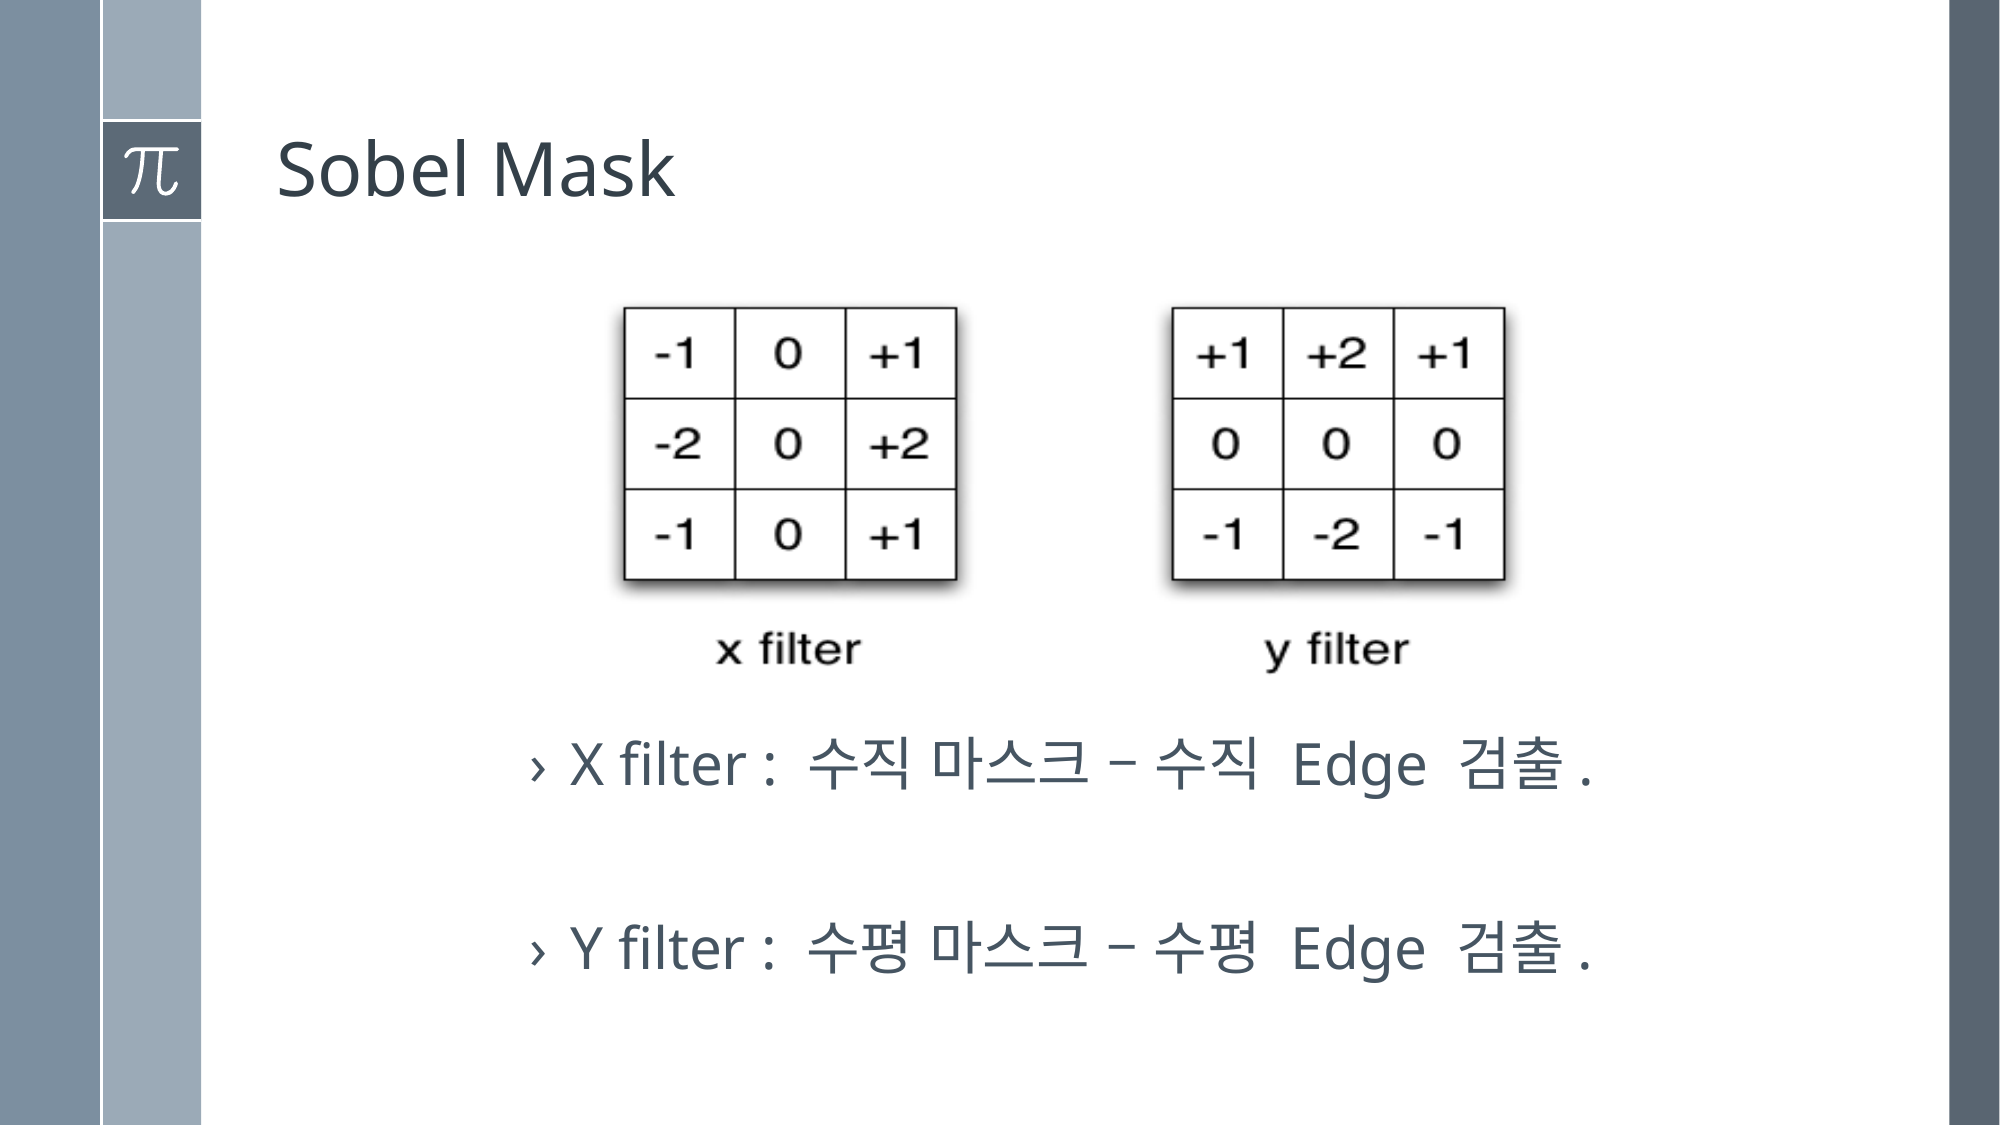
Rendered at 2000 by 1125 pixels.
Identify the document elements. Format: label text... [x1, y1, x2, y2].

picture [579, 278, 1549, 692]
title Sobel Mask [261, 29, 1867, 220]
list X filter : 수직 마스크 – 수직 Edge 검출. Y filter : 수평 마스크 – 수평 Edge 검출. [514, 727, 1613, 1071]
